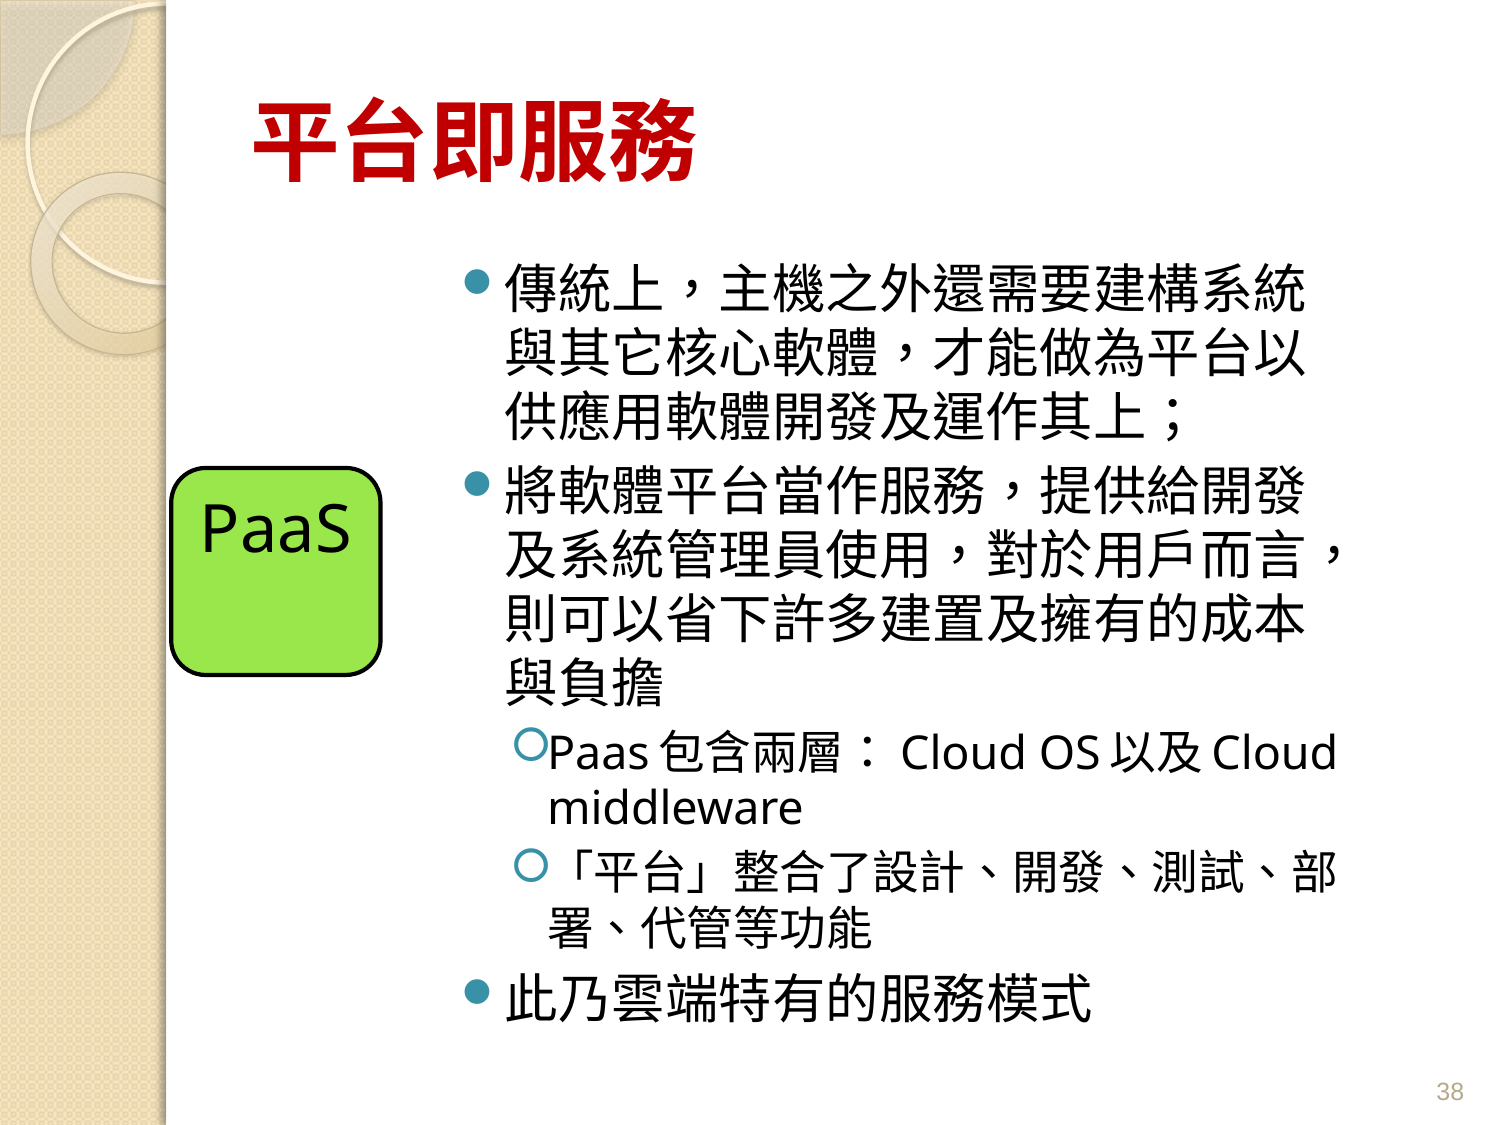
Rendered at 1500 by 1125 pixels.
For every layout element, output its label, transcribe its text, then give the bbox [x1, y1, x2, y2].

slide_number 38 [1413, 1034, 1488, 1113]
text_box PaaS [169, 465, 383, 678]
title 平台即服務 [235, 45, 1466, 233]
list 傳統上，主機之外還需要建構系統與其它核心軟體，才能做為平台以供應用軟體開發及運作其上； 將軟體平台當作服務，提供給開發及系統管理員使用，對於用戶而言，則可以省下許多建置及擁有的成本與負擔 Paas包含兩層：Cloud OS以及Cloud middleware 「平台」整合了設計、開發、測試、部署、代管等功能 此乃雲端特有的服務模式 [433, 247, 1372, 1043]
